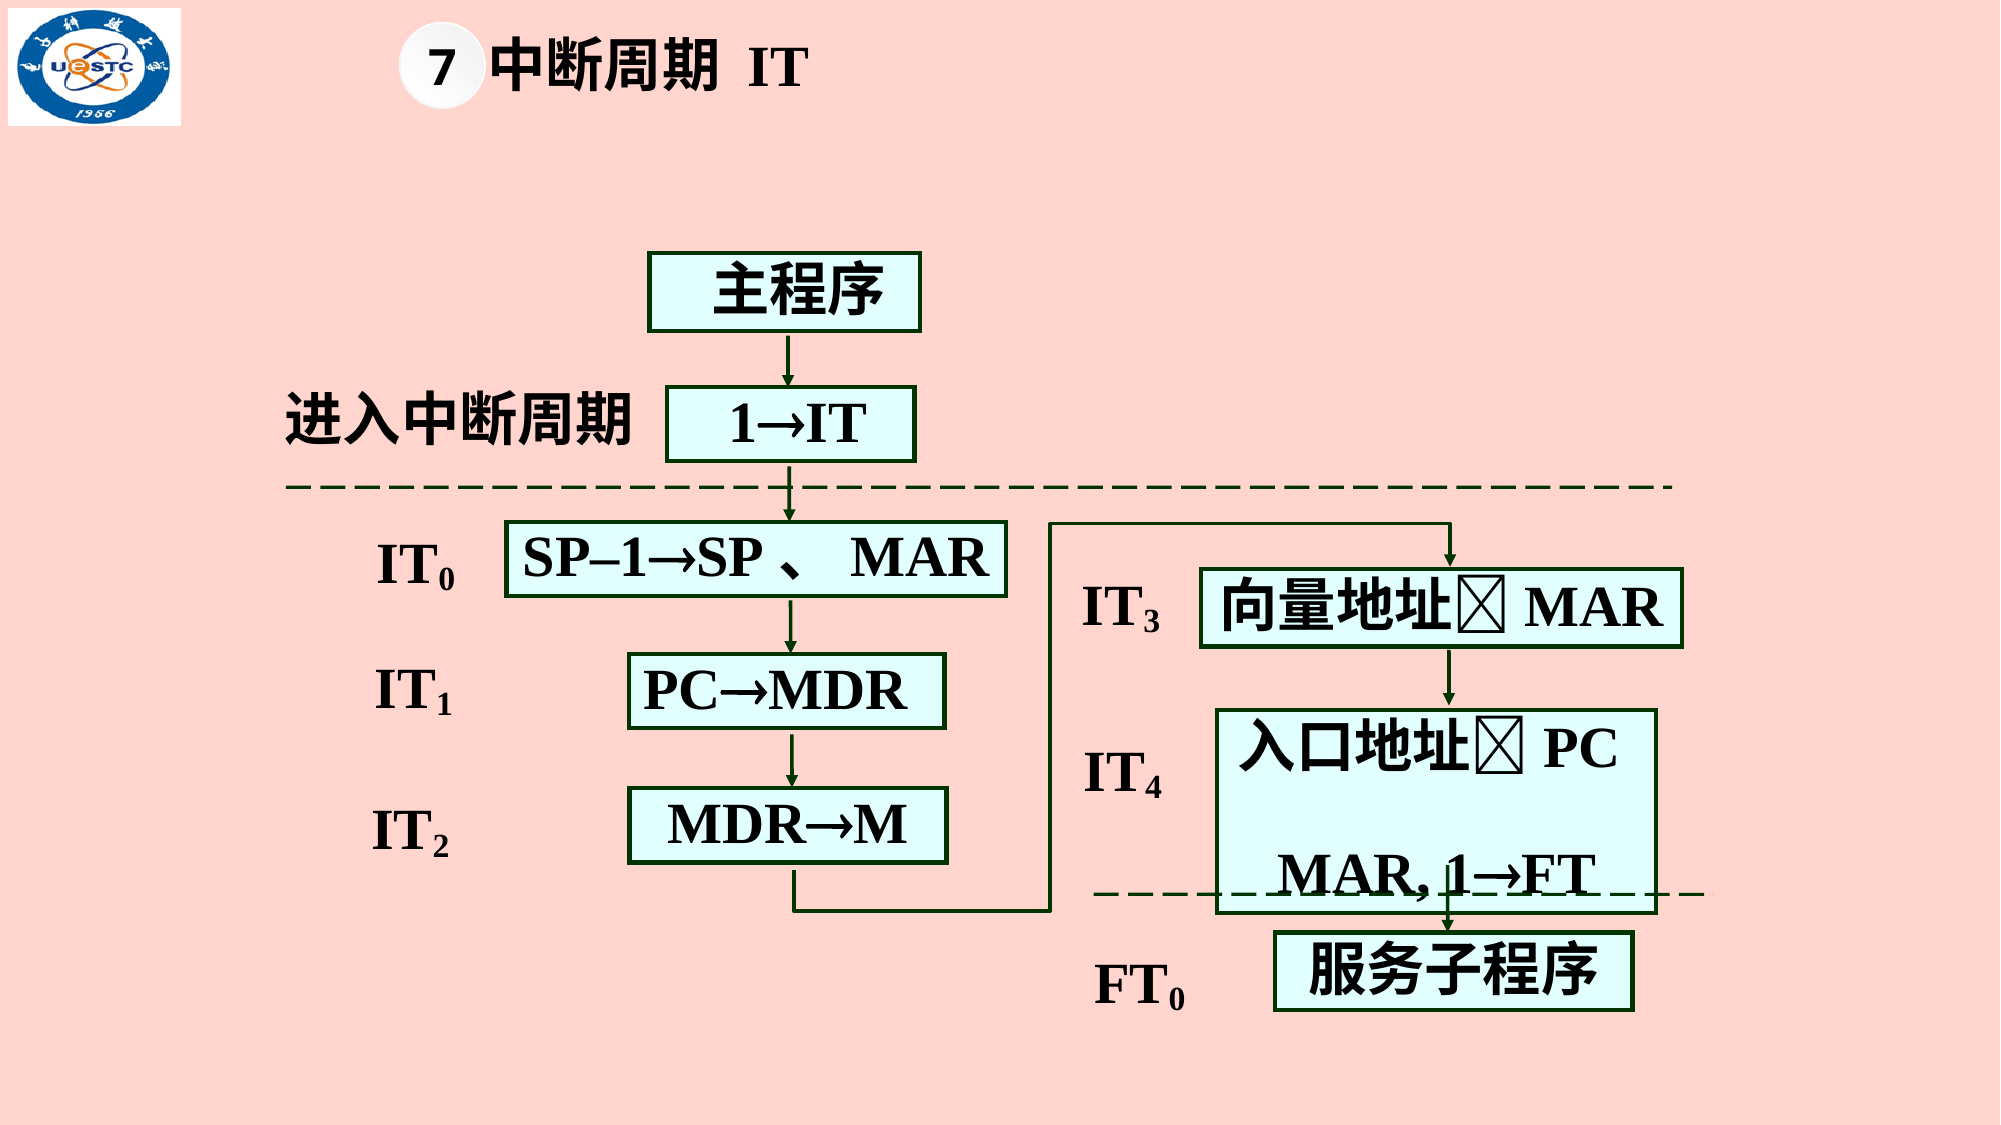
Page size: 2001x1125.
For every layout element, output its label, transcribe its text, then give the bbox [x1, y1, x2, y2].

text_box IT4 [1068, 725, 1233, 813]
text_box 中断周期 IT [487, 21, 851, 106]
text_box [793, 523, 1457, 912]
text_box [1442, 649, 1456, 706]
text_box IT2 [356, 784, 508, 872]
picture [8, 8, 181, 126]
text_box 进入中断周期 [269, 375, 676, 460]
text_box IT1 [359, 642, 519, 730]
text_box FT0 [1079, 937, 1253, 1025]
text_box [781, 335, 795, 388]
text_box [785, 734, 799, 788]
text_box 1IT [666, 387, 915, 462]
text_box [398, 21, 486, 109]
text_box MDRM [629, 788, 947, 863]
text_box 主程序 [649, 253, 921, 331]
text_box PCMDR [628, 654, 945, 729]
text_box IT0 [362, 517, 500, 605]
text_box [784, 600, 797, 654]
text_box 服务子程序 [1275, 932, 1633, 1011]
text_box 入口地址PC MAR, 1FT [1217, 709, 1656, 914]
text_box SP–1SP、MAR [506, 521, 1006, 597]
text_box [1441, 895, 1454, 932]
text_box 向量地址MAR [1279, 568, 1683, 647]
text_box [783, 466, 796, 522]
